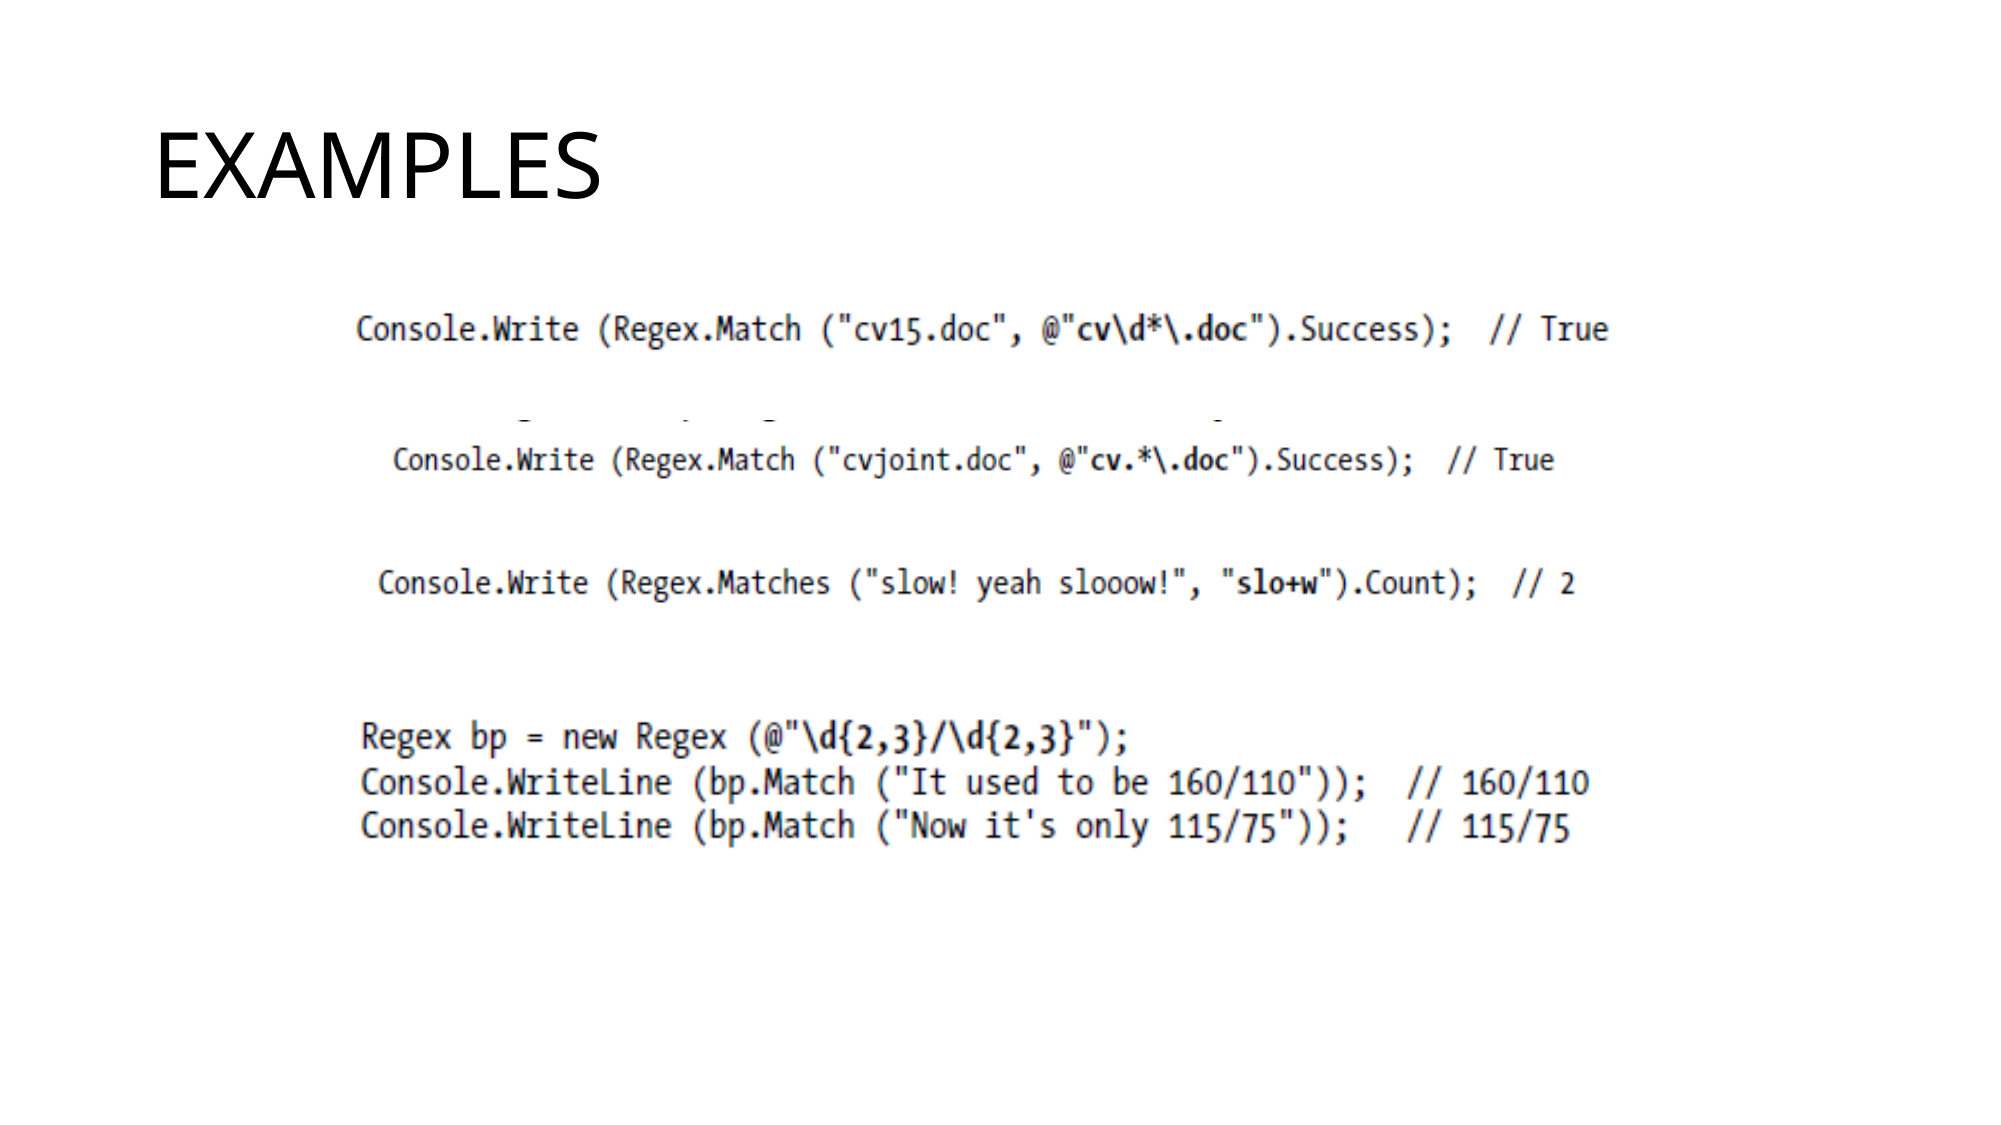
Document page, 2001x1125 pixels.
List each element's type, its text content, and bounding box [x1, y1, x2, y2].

title EXAMPLES [137, 59, 1863, 278]
picture [324, 699, 1683, 877]
picture [362, 419, 1577, 495]
picture [324, 287, 1663, 375]
picture [349, 545, 1609, 618]
